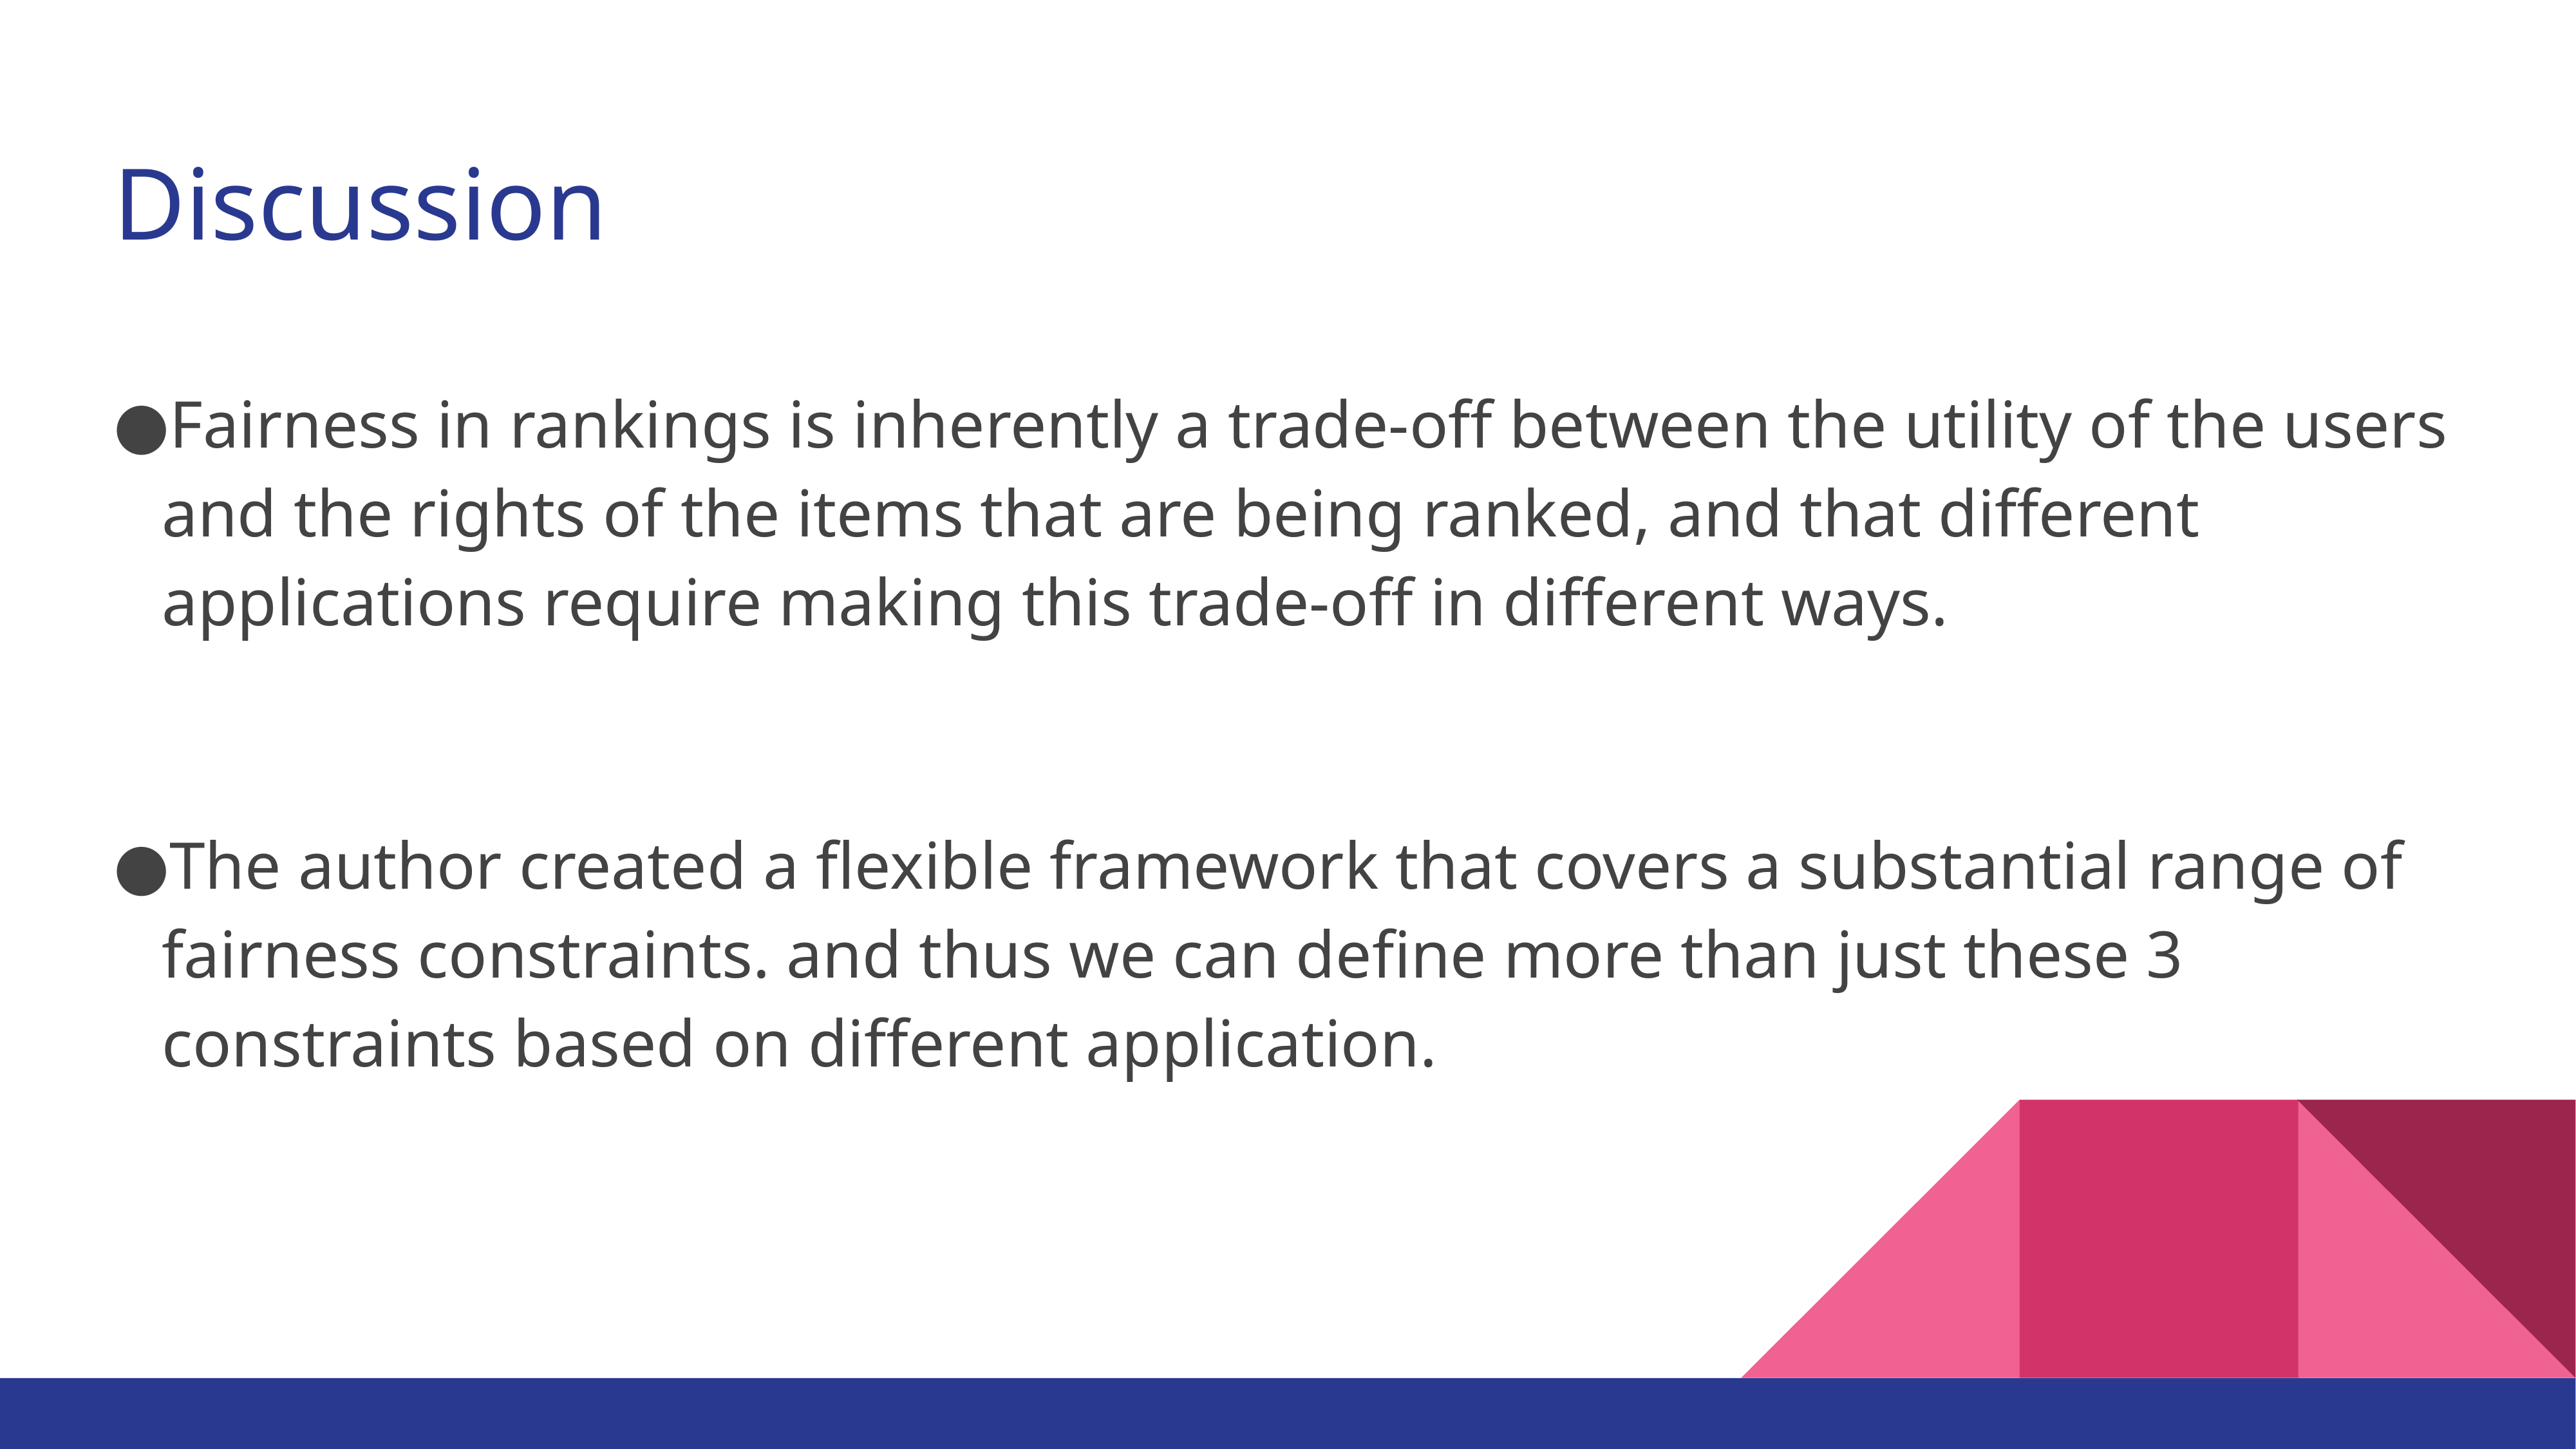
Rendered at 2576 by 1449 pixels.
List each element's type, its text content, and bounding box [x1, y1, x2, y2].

title Discussion [88, 115, 2488, 287]
list Fairness in rankings is inherently a trade-off between the utility of the users and the rights of the items that are being ranked, and that different applications require making this trade-off in different ways. The author created a flexible framework that covers a substantial range of fairness constraints. and thus we can define more than just these 3 constraints based on different application. [88, 346, 2488, 1287]
